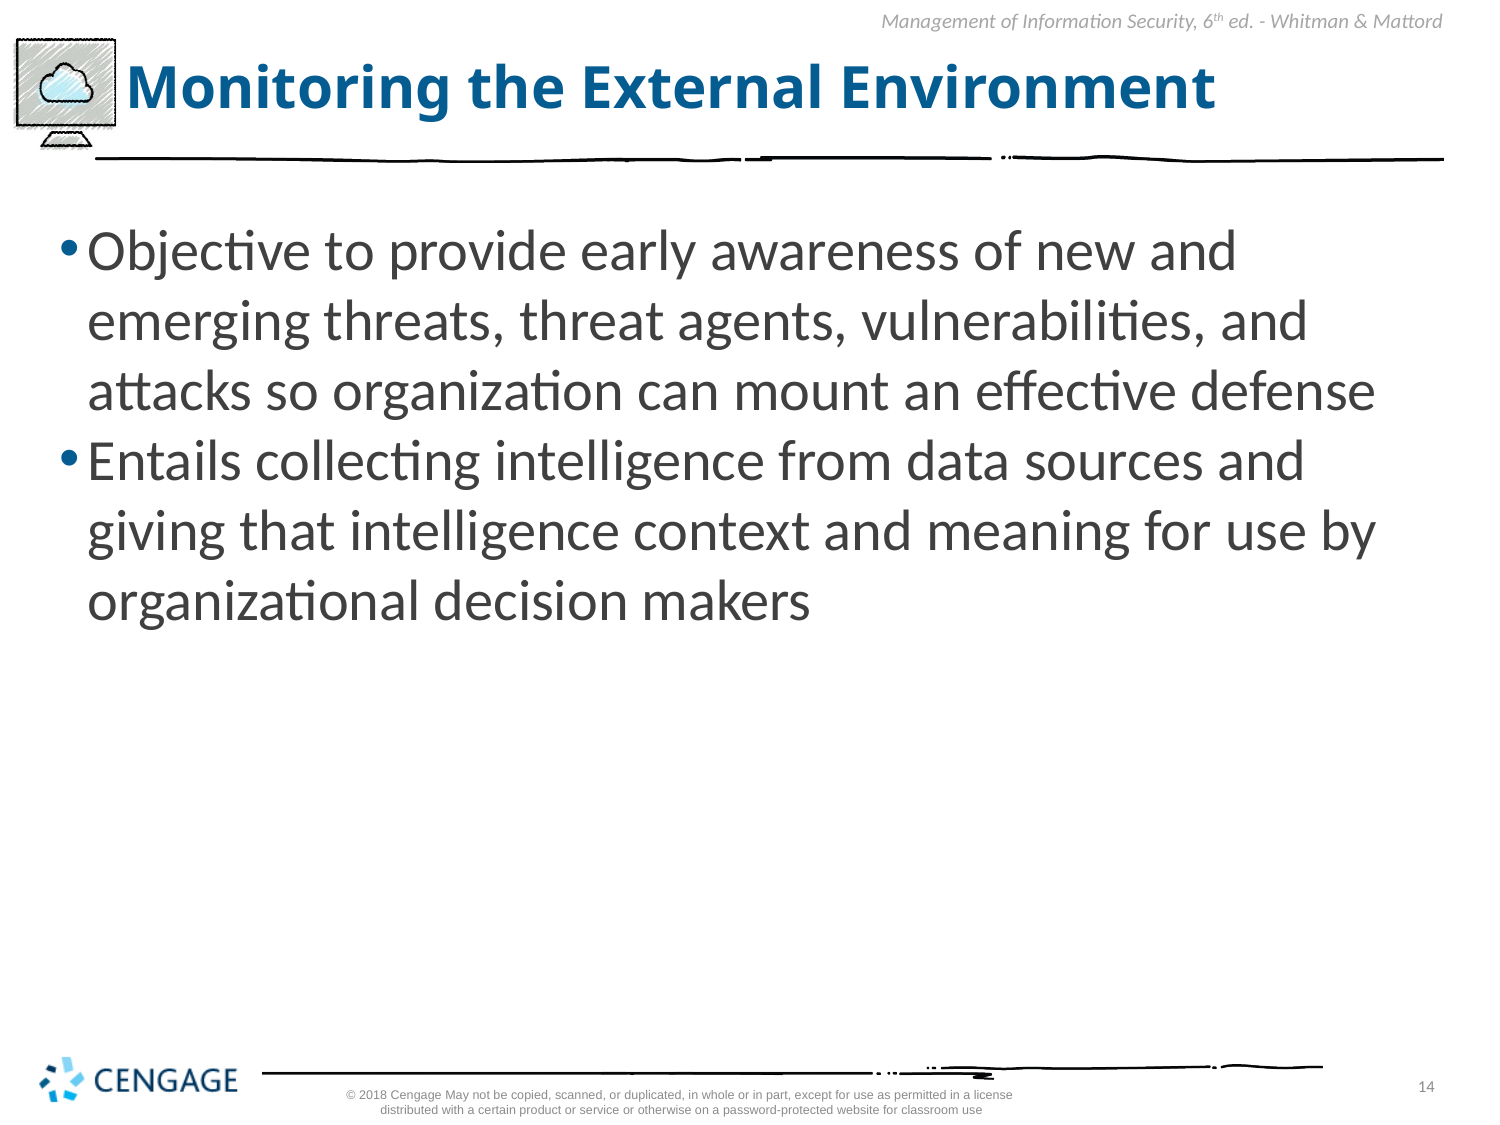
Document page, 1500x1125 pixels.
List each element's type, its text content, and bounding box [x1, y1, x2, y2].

picture [13, 36, 117, 151]
picture [262, 1064, 1323, 1080]
title Monitoring the External Environment [125, 60, 1442, 121]
picture [95, 155, 1444, 163]
list Objective to provide early awareness of new and emerging threats, threat agents, vulnerabilities, and attacks so organization can mount an effective defense Entails collecting intelligence from data sources and giving that intelligence context and meaning for use by organizational decision makers [59, 212, 1441, 637]
picture [19, 1043, 250, 1115]
